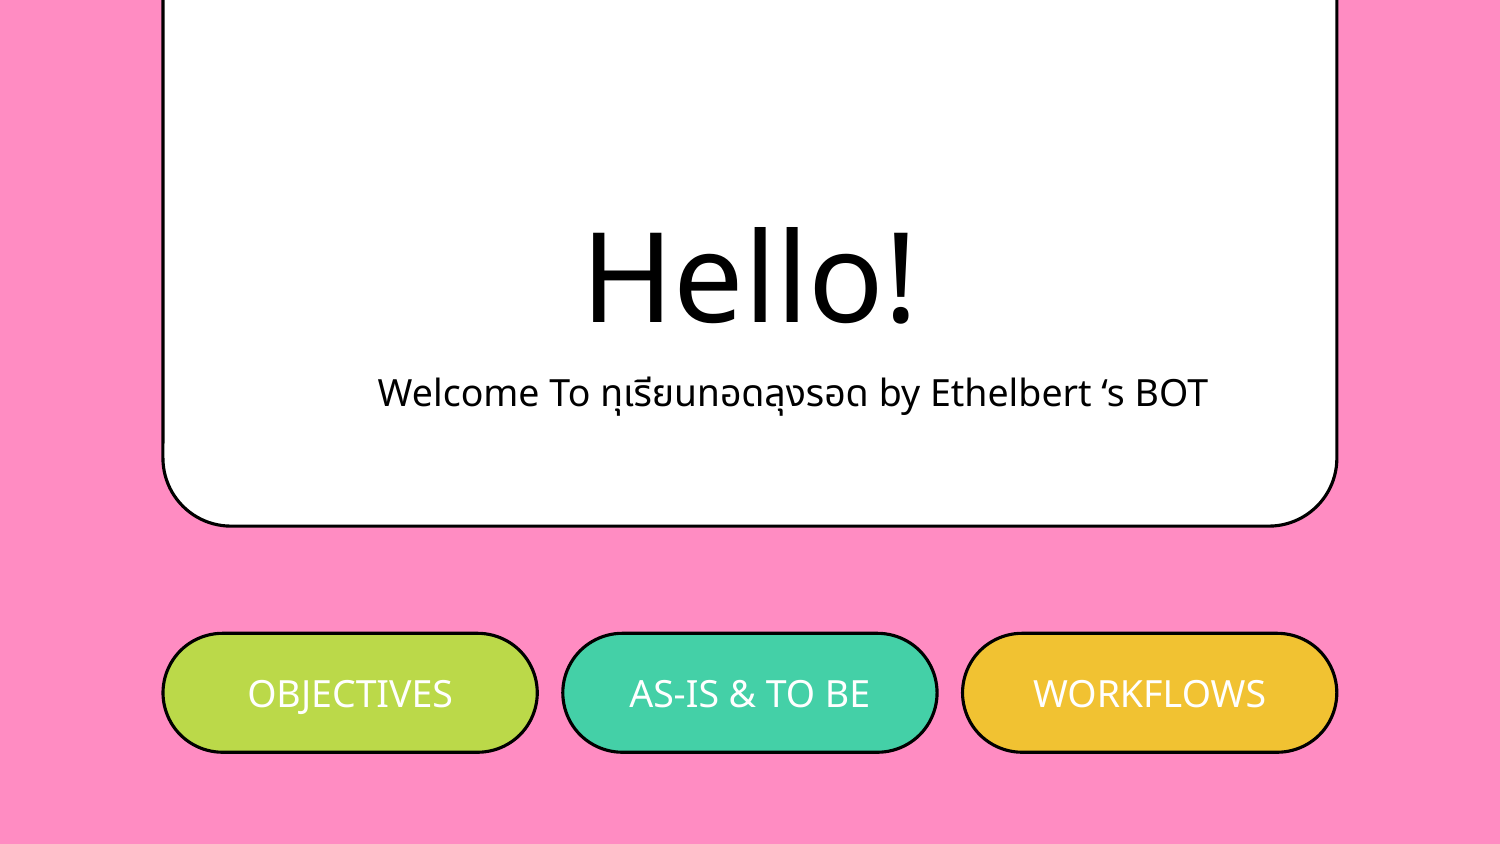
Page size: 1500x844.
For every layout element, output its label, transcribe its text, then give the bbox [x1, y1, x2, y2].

subtitle WORKFLOWS [997, 654, 1303, 731]
subtitle Welcome To ทุเรียนทอดลุงรอด by Ethelbert ‘s BOT [268, 353, 1318, 433]
subtitle AS-IS & TO BE [597, 654, 903, 731]
title Hello! [182, 211, 1318, 363]
text_box [162, 0, 1337, 527]
subtitle OBJECTIVES [197, 654, 503, 731]
text_box [162, 633, 538, 753]
text_box [562, 633, 938, 753]
text_box [962, 633, 1337, 753]
